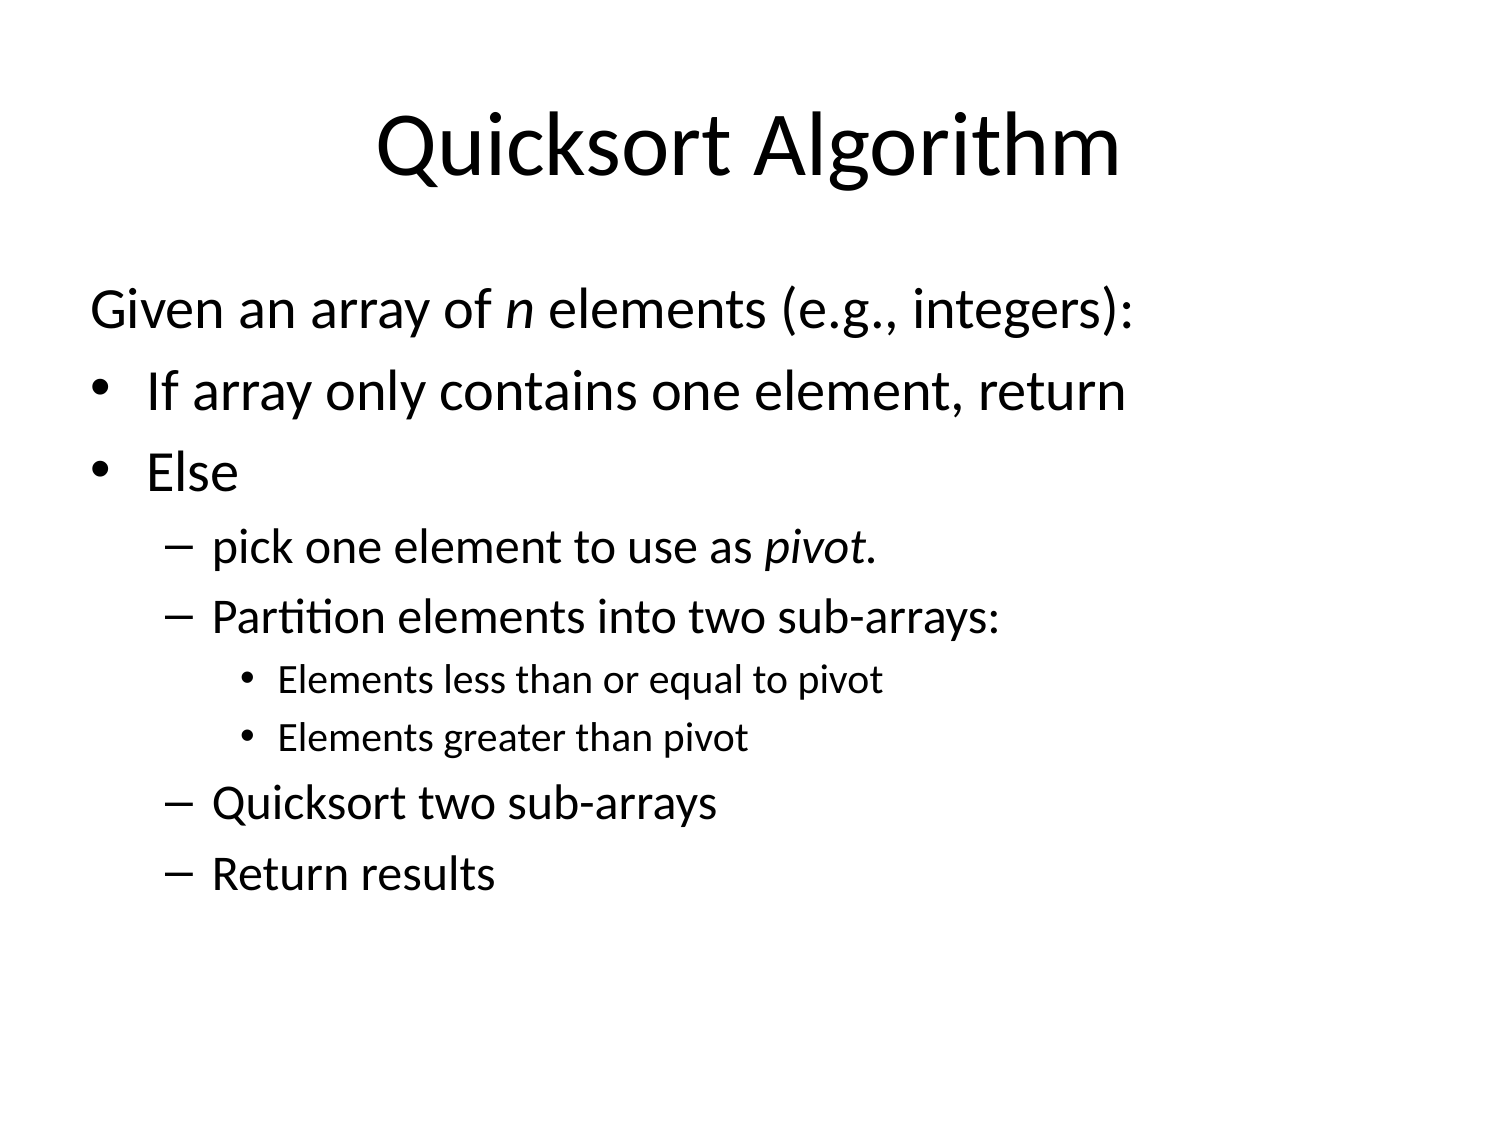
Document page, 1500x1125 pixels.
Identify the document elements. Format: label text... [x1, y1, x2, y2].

title Quicksort Algorithm [75, 45, 1425, 233]
list Given an array of n elements (e.g., integers): If array only contains one element, return Else pick one element to use as pivot. Partition elements into two sub-arrays: Elements less than or equal to pivot Elements greater than pivot Quicksort two sub-arrays Return results [75, 262, 1425, 1005]
